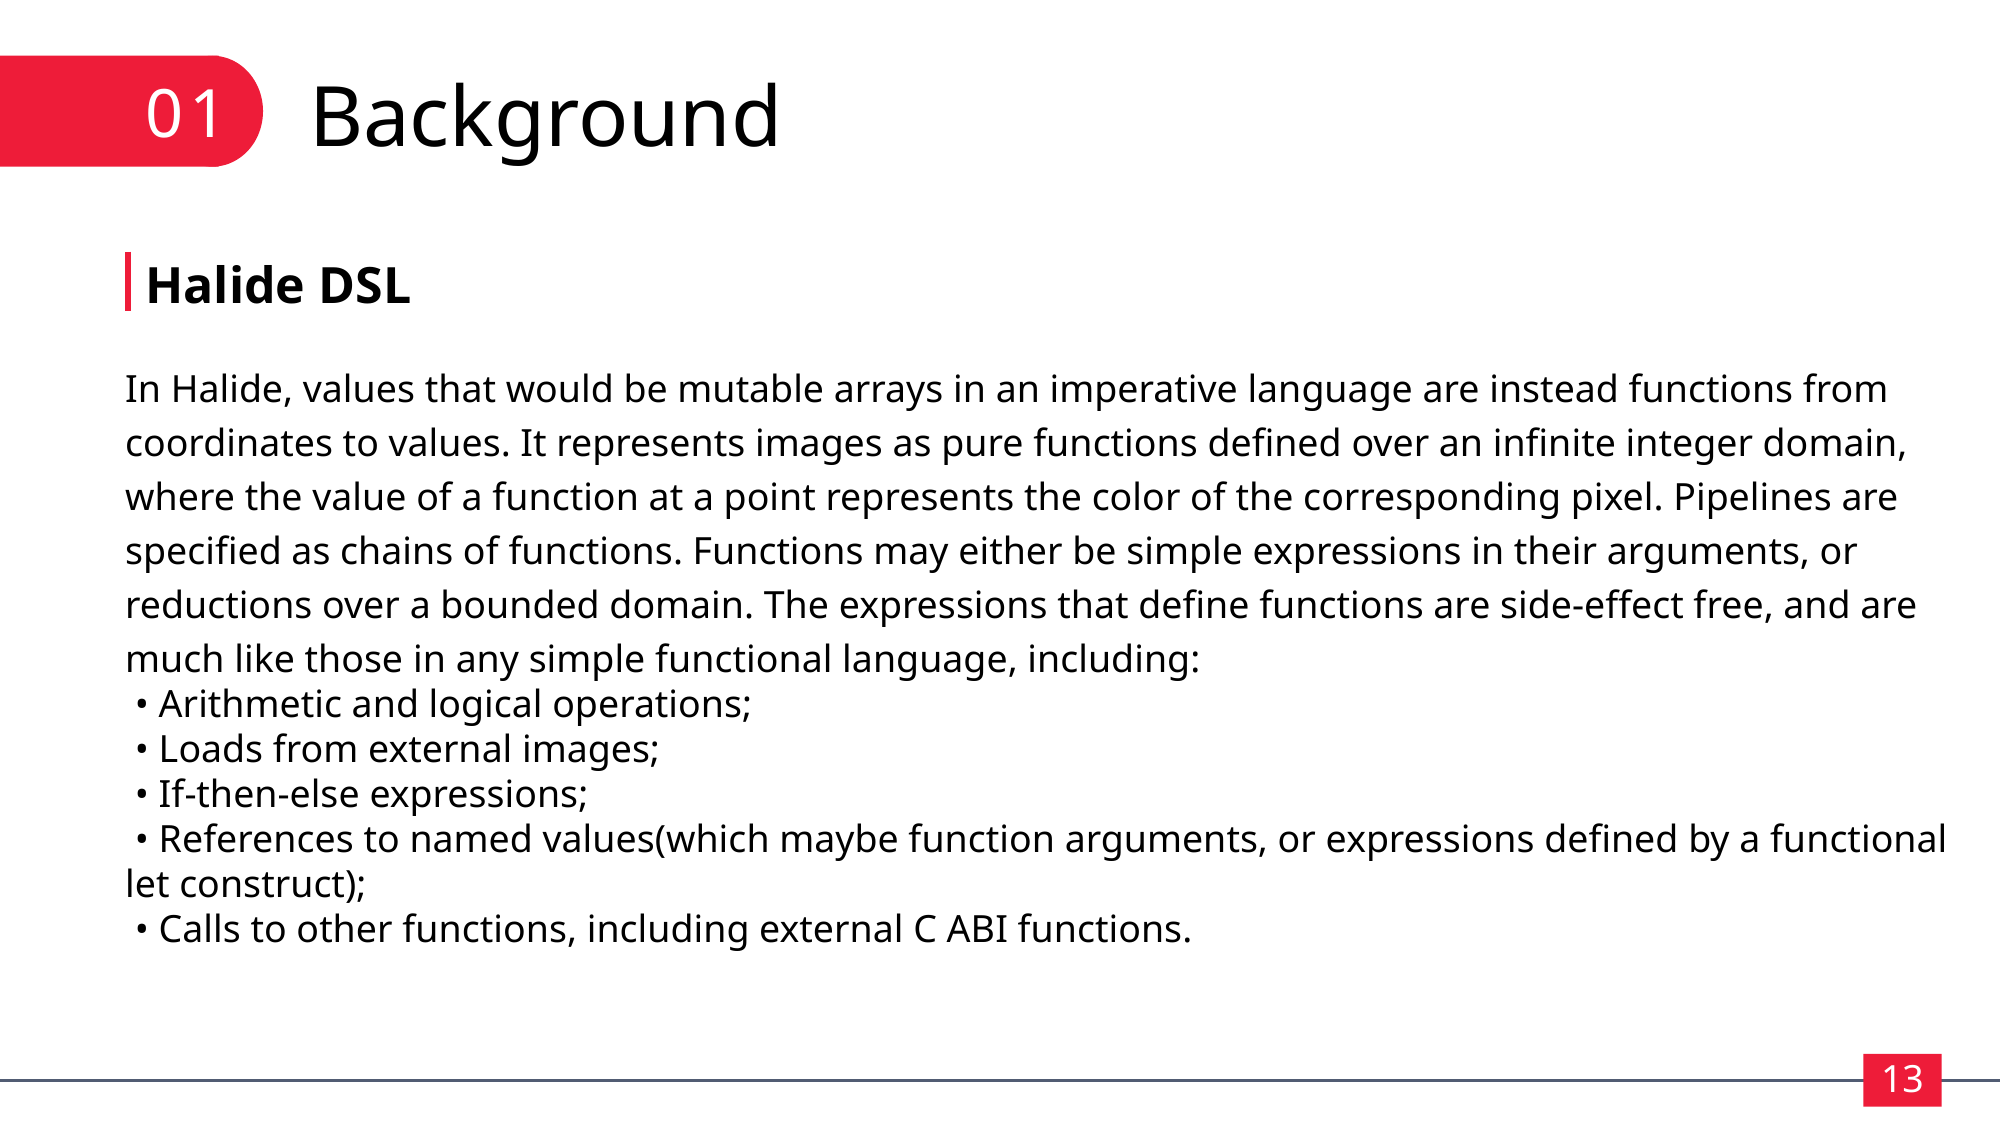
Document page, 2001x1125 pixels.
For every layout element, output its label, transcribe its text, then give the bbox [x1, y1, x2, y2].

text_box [127, 245, 1012, 322]
slide_number 13 [1863, 1081, 1942, 1107]
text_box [0, 55, 318, 167]
slide_number 13 [1863, 1057, 1942, 1080]
text_box Background [294, 55, 978, 171]
text_box In Halide, values that would be mutable arrays in an imperative language are instead functions from coordinates to values. It represents images as pure functions defined over an infinite integer domain, where the value of a function at a point represents the color of the corresponding pixel. Pipelines are specified as chains of functions. Functions may either be simple expressions in their arguments, or reductions over a bounded domain. The expressions that define functions are side-effect free, and are much like those in any simple functional language, including: ​ • Arithmetic and logical operations; ​ • Loads from external images; ​ • If-then-else expressions; ​ • References to named values(which maybe function arguments, or expressions defined by a functional let construct); ​ • Calls to other functions, including external C ABI functions. ​ ​ [110, 348, 1967, 1057]
